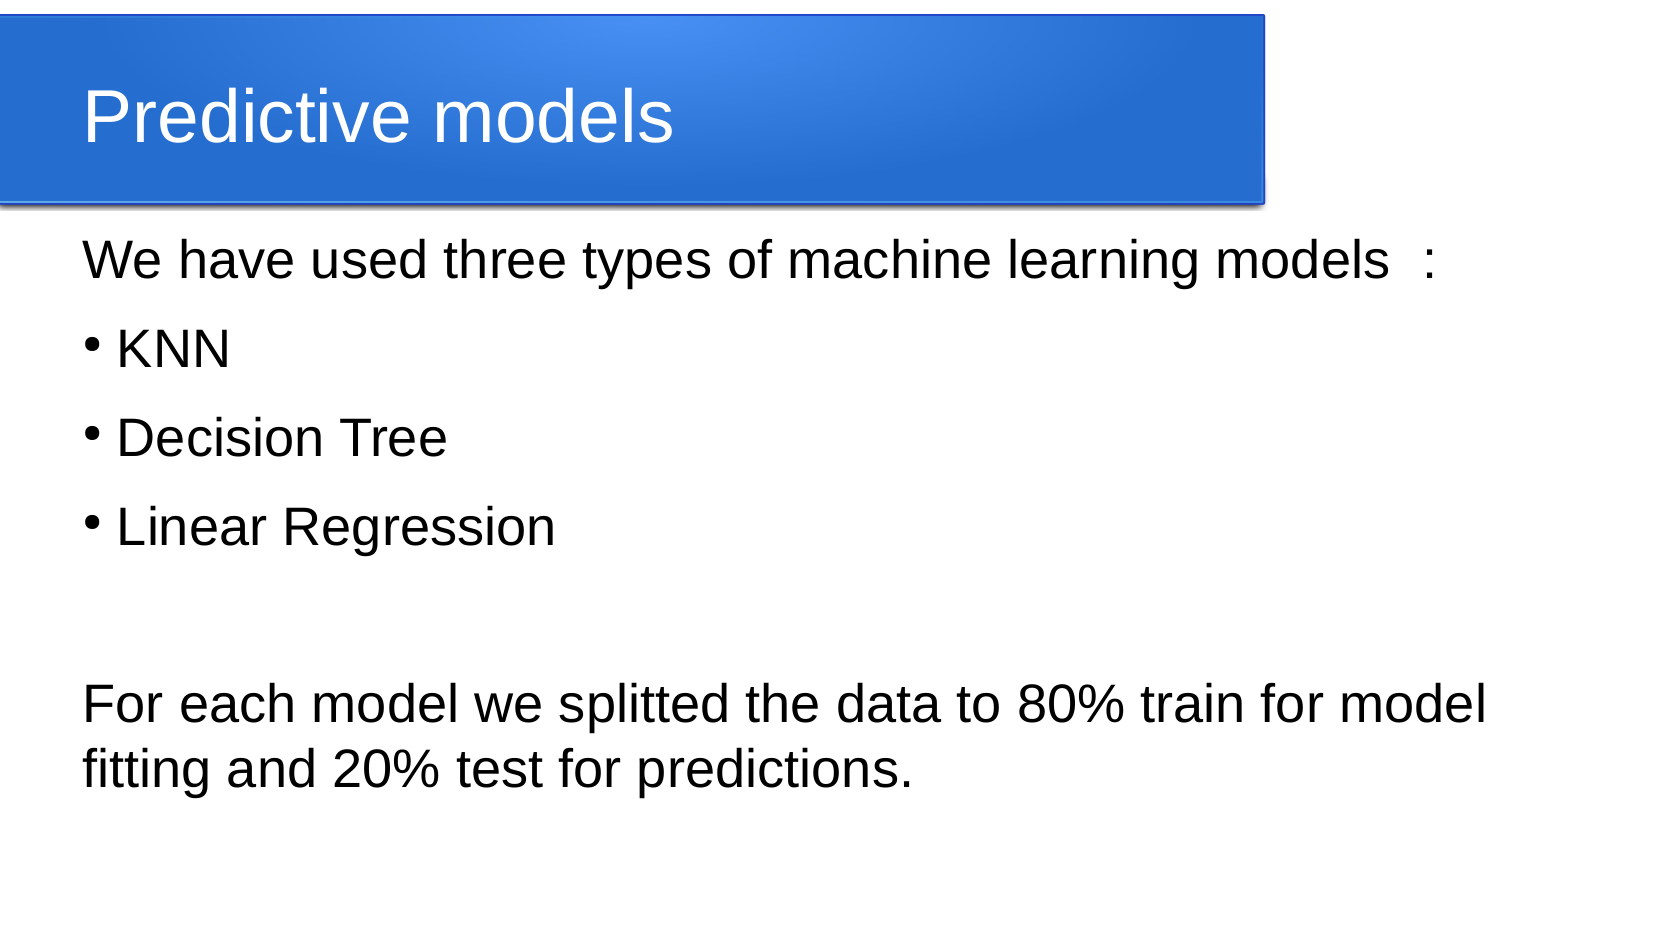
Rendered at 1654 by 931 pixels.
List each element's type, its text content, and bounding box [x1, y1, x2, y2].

picture [0, 13, 1269, 211]
list We have used three types of machine learning models : KNN Decision Tree Linear Regression For each model we splitted the data to 80% train for model fitting and 20% test for predictions. [82, 224, 1571, 904]
title Predictive models [82, 35, 1235, 189]
